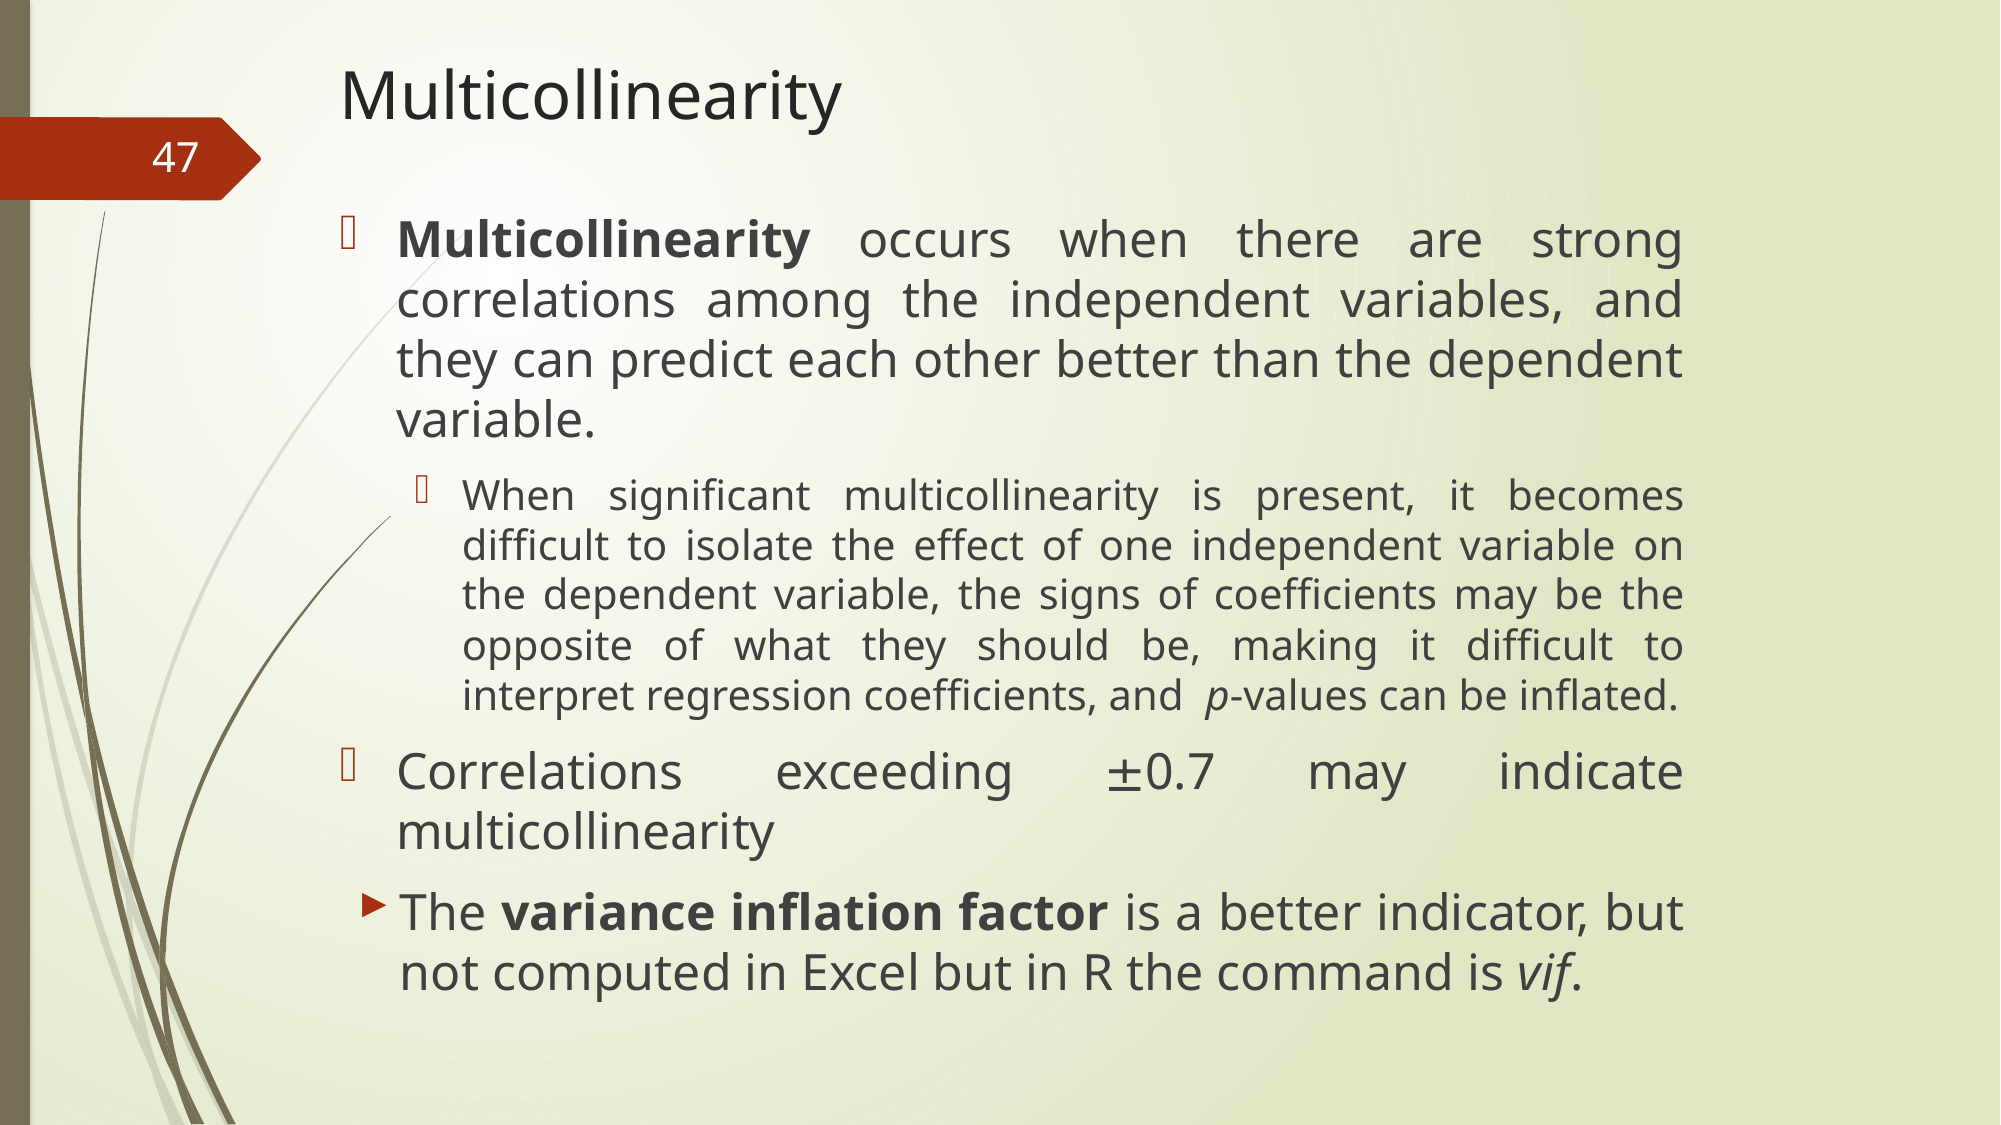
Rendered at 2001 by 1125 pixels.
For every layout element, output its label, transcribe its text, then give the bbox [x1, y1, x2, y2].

title Multicollinearity [324, 45, 1675, 200]
slide_number 47 [87, 129, 216, 190]
list Multicollinearity occurs when there are strong correlations among the independent variables, and they can predict each other better than the dependent variable. When significant multicollinearity is present, it becomes difficult to isolate the effect of one independent variable on the dependent variable, the signs of coefficients may be the opposite of what they should be, making it difficult to interpret regression coefficients, and p-values can be inflated. Correlations exceeding ±0.7 may indicate multicollinearity The variance inflation factor is a better indicator, but not computed in Excel but in R the command is vif. [324, 200, 1700, 1027]
